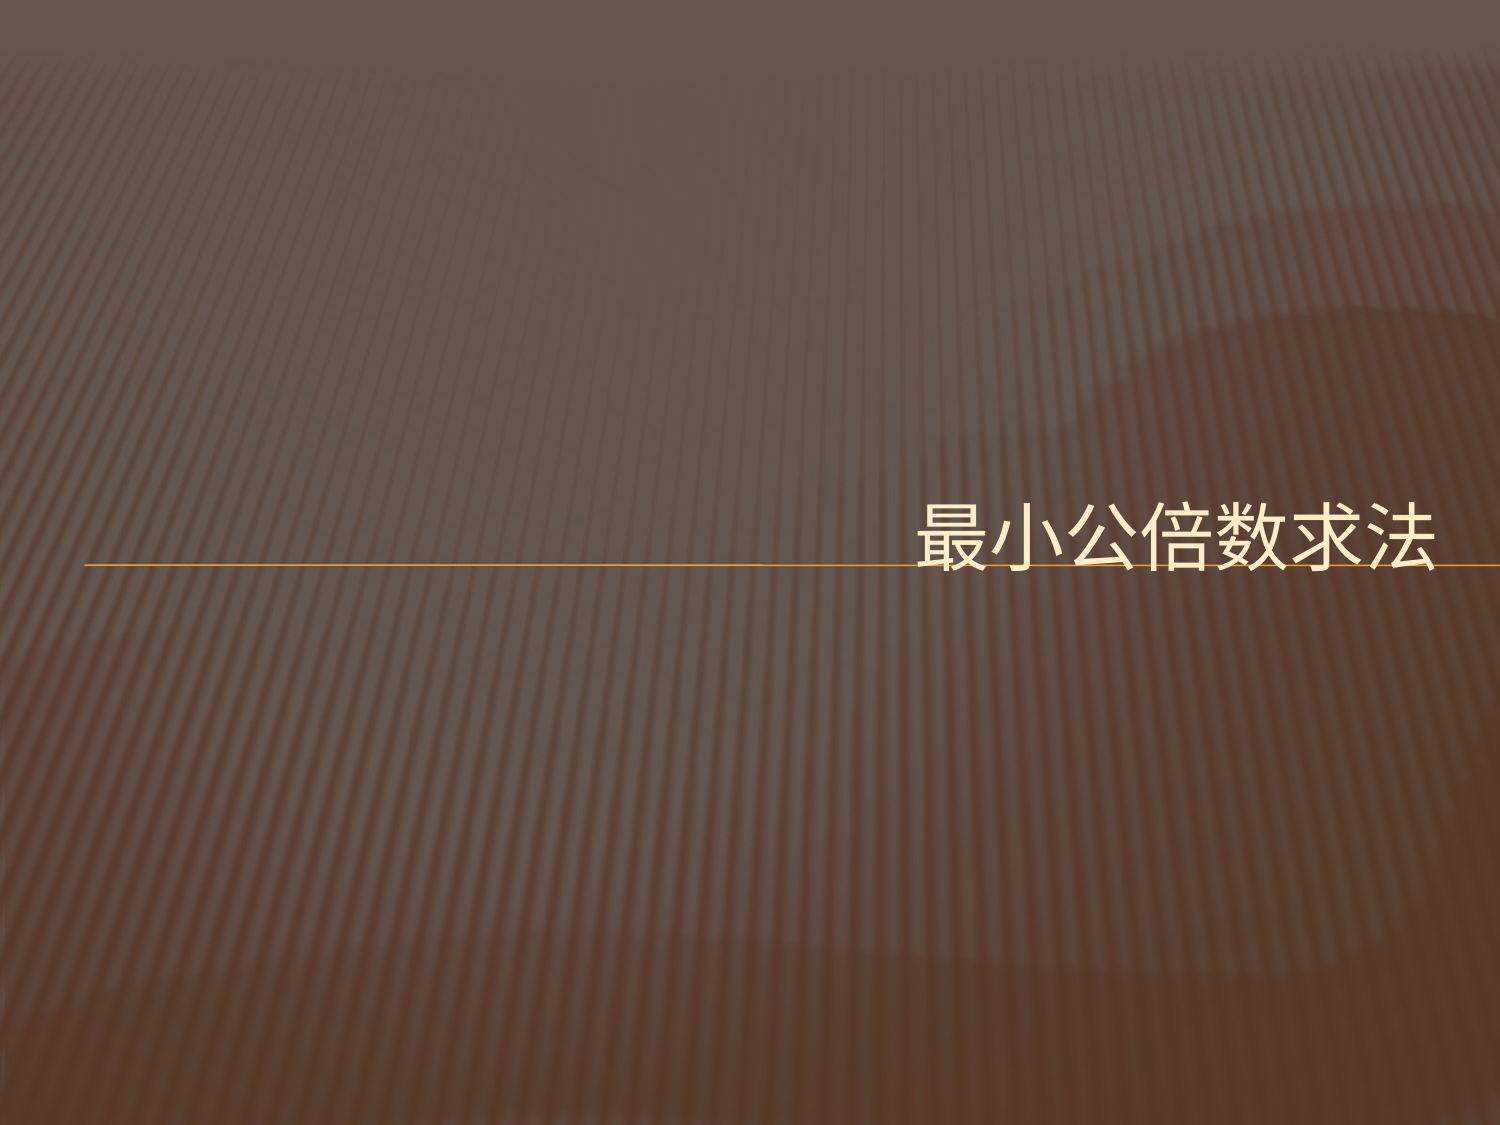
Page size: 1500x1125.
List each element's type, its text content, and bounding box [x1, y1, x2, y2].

title 最小公倍数求法 [29, 483, 1455, 678]
